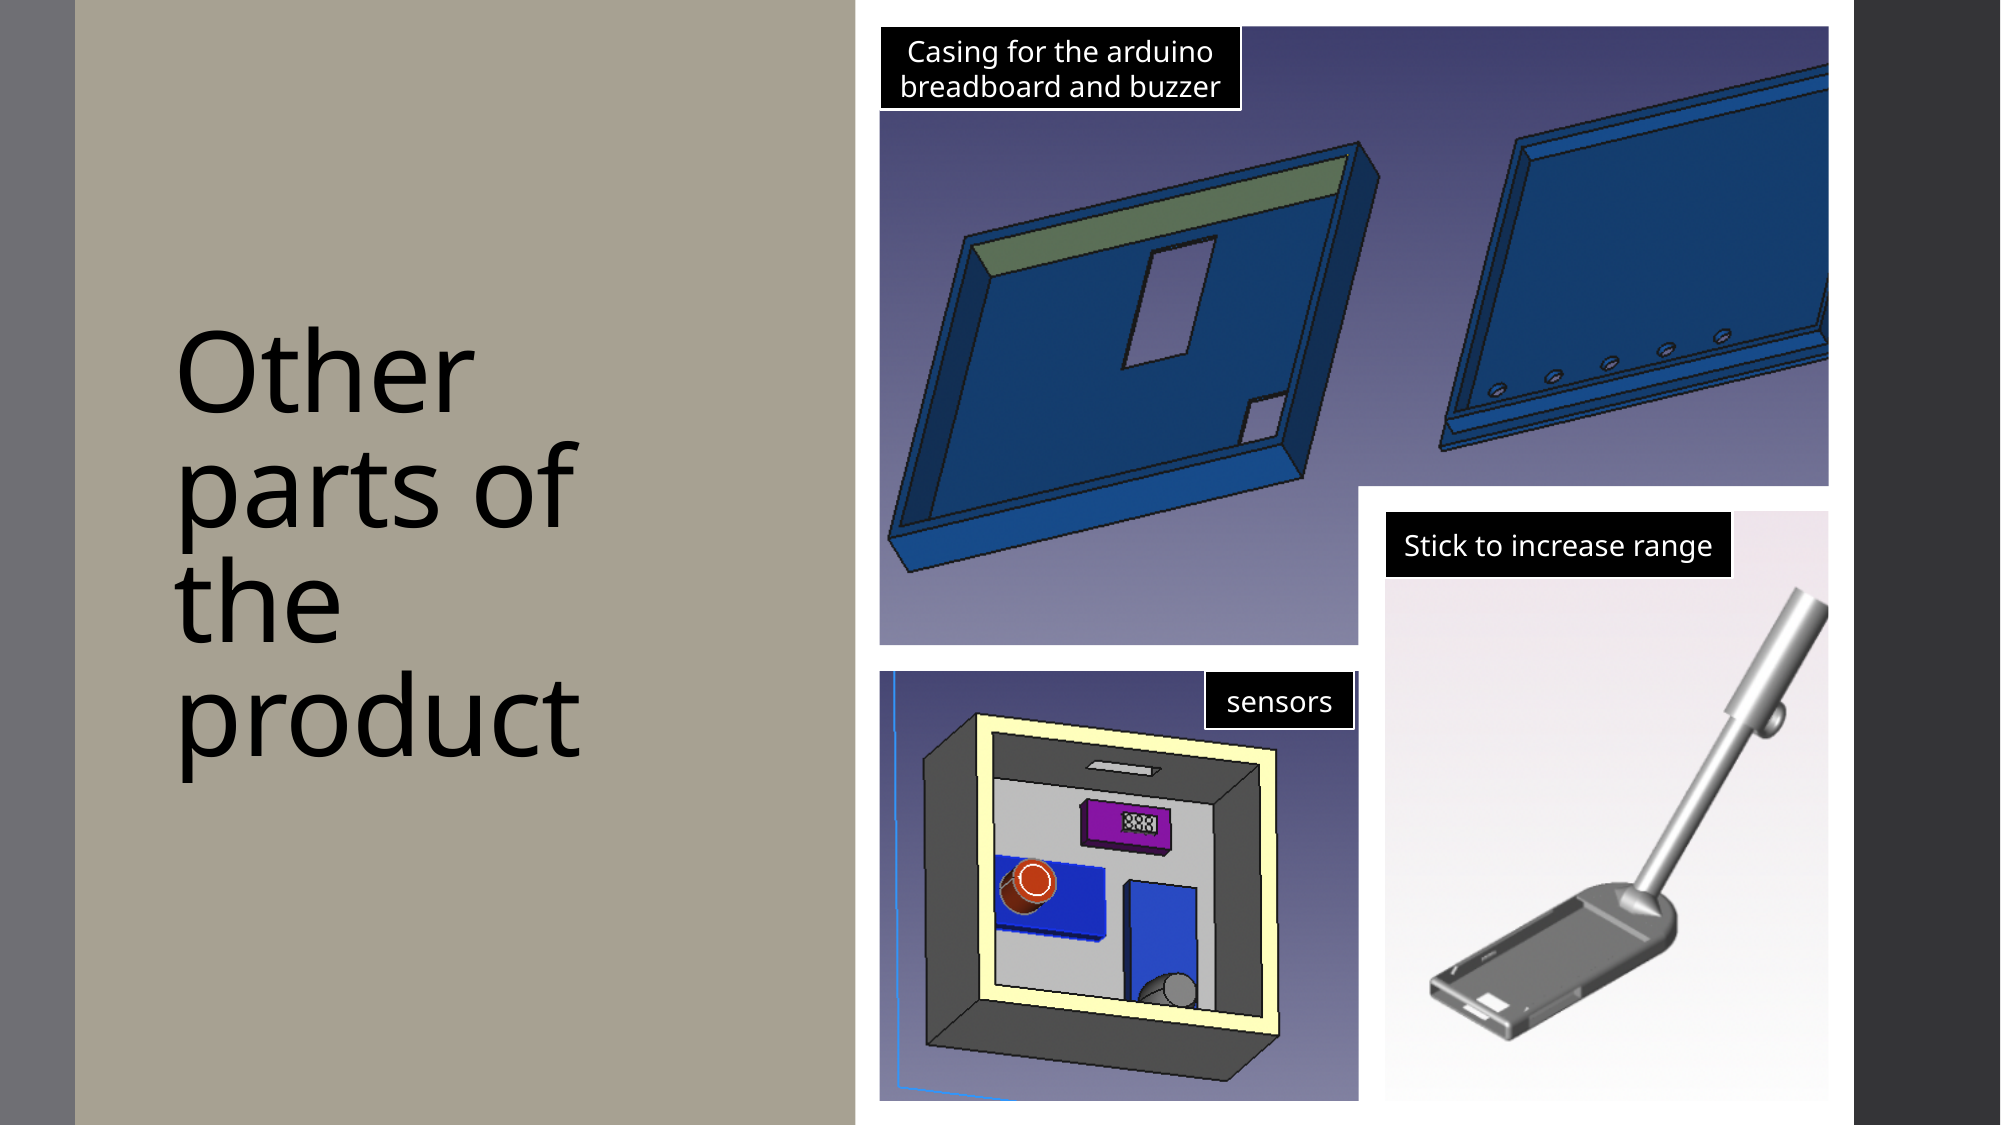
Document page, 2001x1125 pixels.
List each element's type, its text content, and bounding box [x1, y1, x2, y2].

text_box [854, 0, 1855, 1125]
picture [879, 26, 1829, 1102]
title Other parts of the product [159, 124, 773, 788]
text_box [0, 0, 76, 1125]
picture [879, 671, 1359, 1102]
